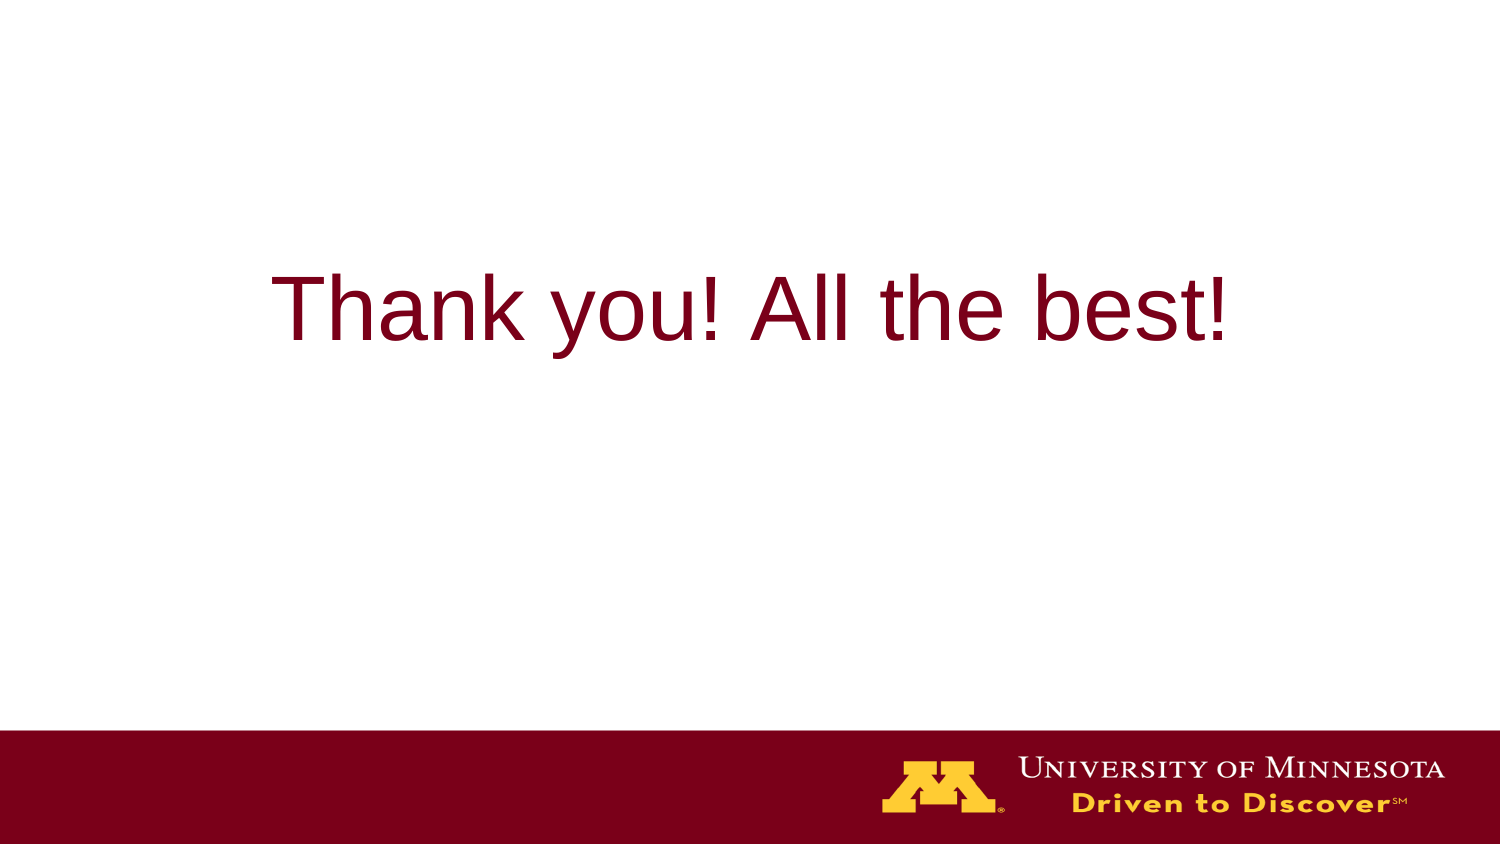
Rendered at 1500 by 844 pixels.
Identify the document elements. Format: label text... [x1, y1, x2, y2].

picture [0, 730, 1500, 844]
title Thank you! All the best! [268, 246, 1232, 390]
